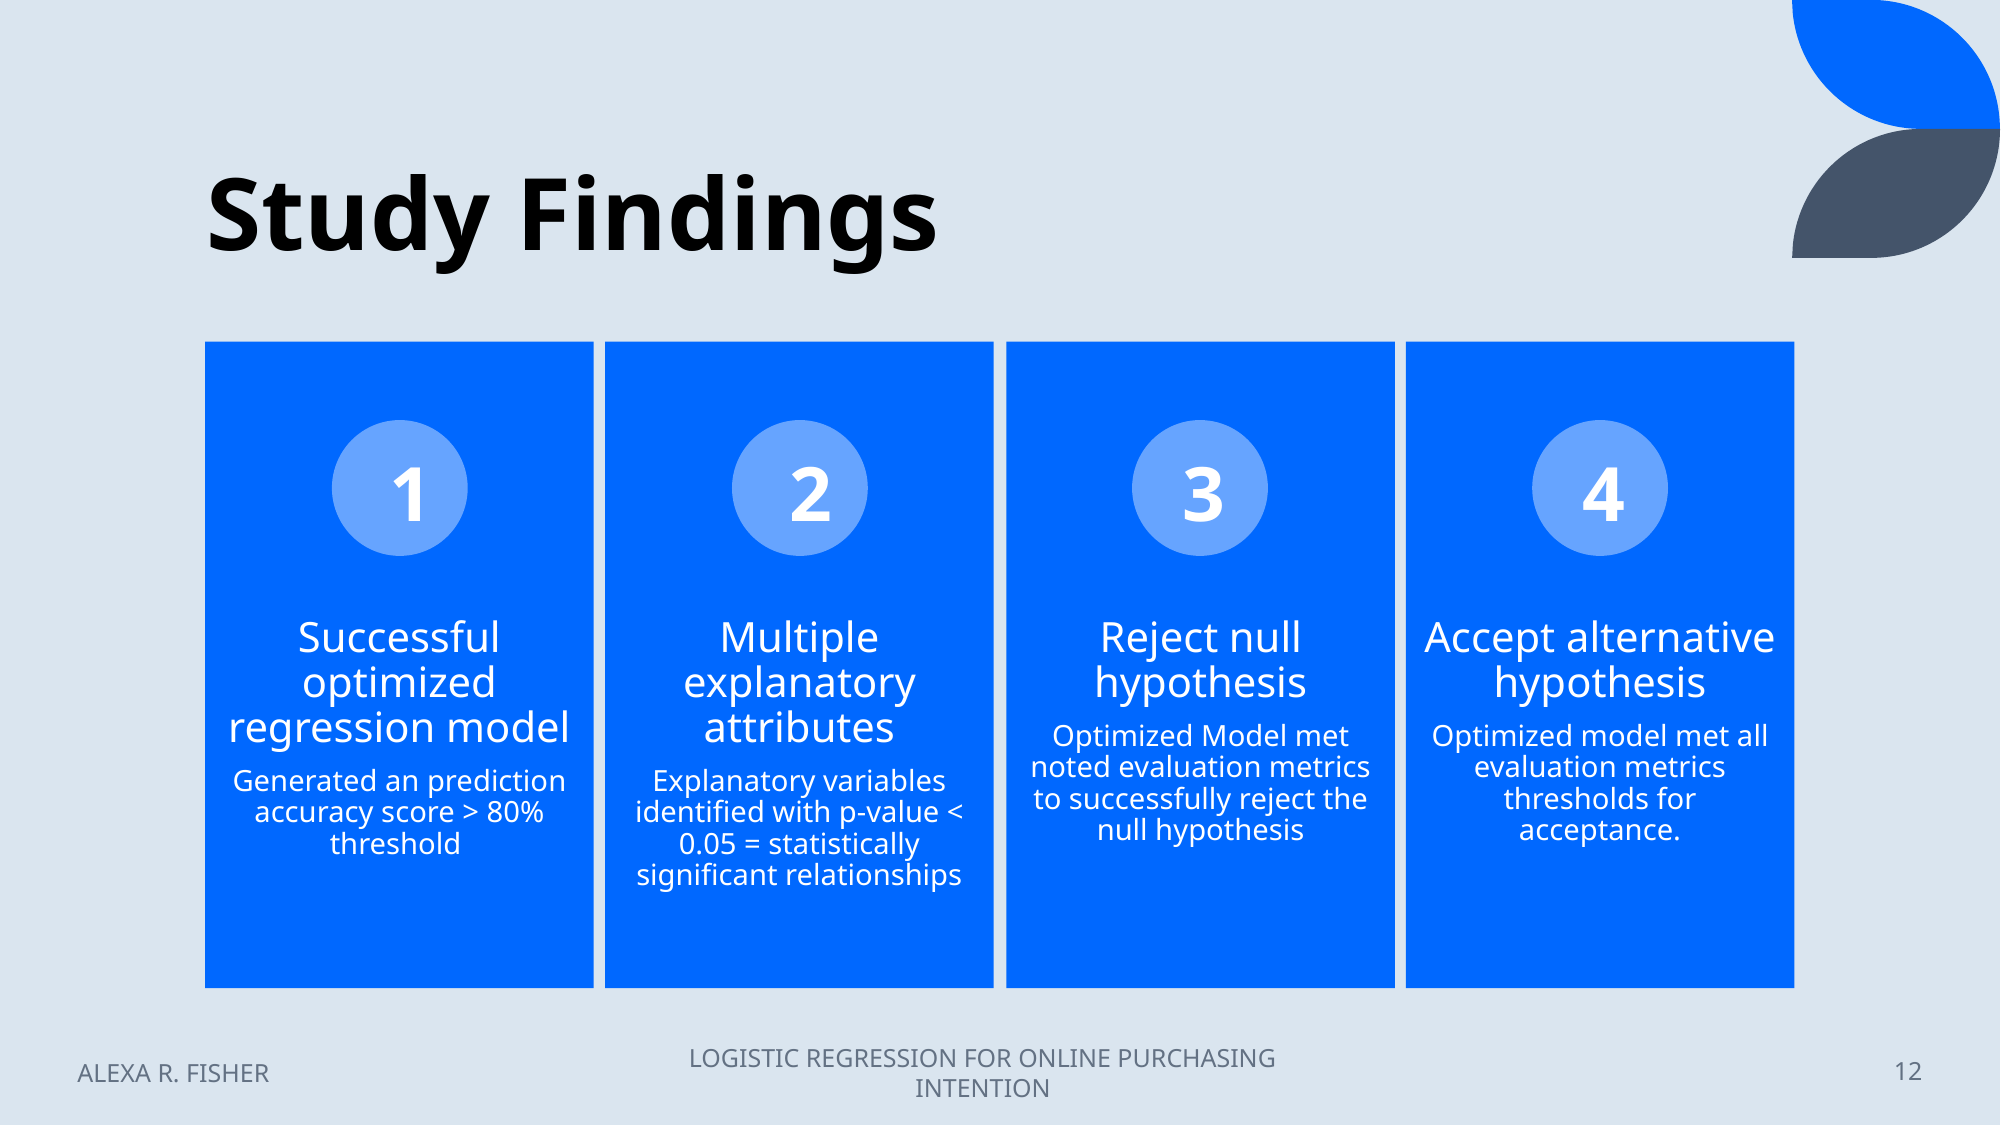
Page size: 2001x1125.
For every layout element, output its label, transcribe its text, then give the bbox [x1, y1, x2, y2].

slide_number ALEXA R. FISHER [62, 1042, 342, 1103]
slide_number 12 [1665, 1042, 1938, 1103]
title Study Findings [191, 62, 1796, 280]
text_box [205, 341, 1795, 989]
footer LOGISTIC REGRESSION FOR ONLINE PURCHASING INTENTION [628, 1042, 1338, 1103]
